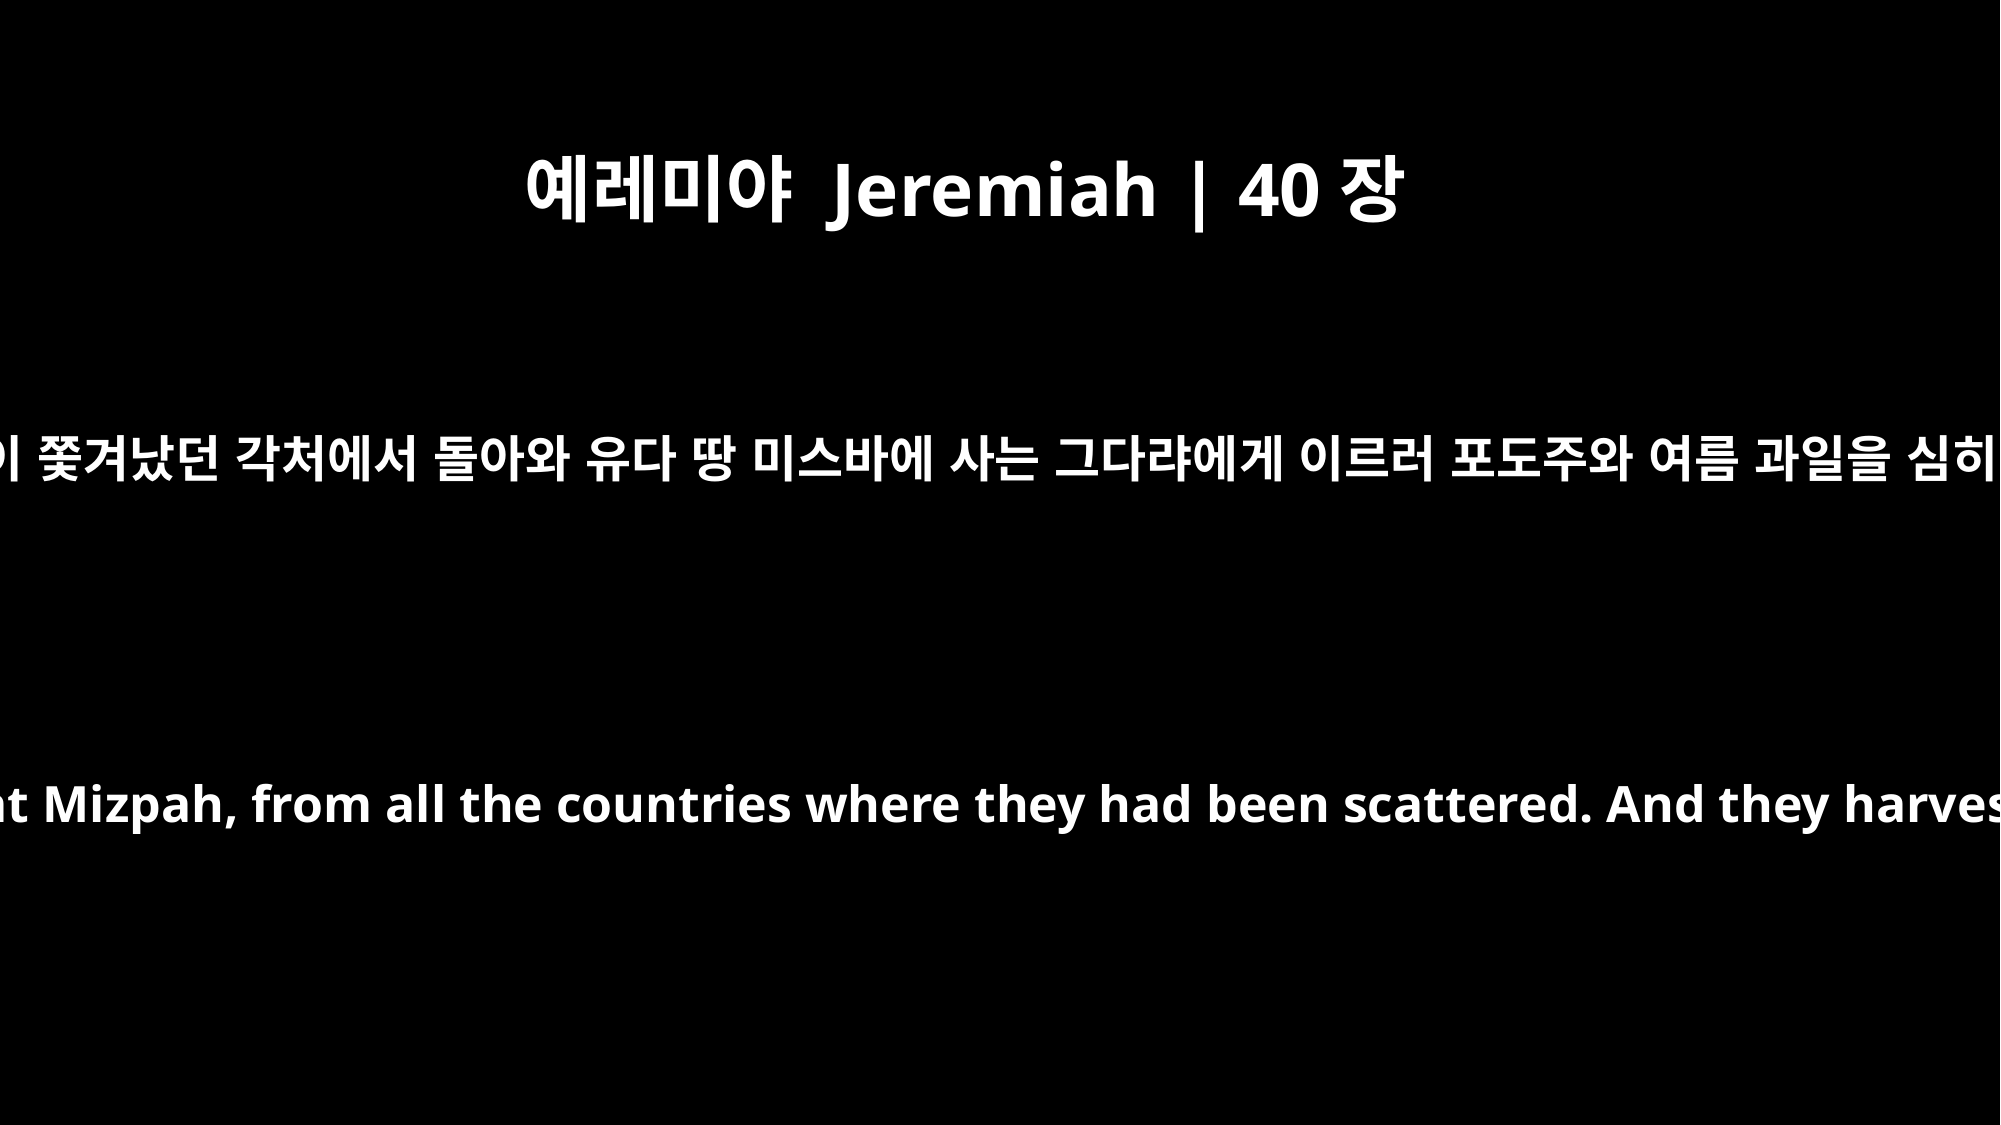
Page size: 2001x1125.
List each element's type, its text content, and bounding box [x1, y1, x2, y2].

text_box 12 그 모든 유다 사람이 쫓겨났던 각처에서 돌아와 유다 땅 미스바에 사는 그다랴에게 이르러 포도주와 여름 과일을 심히 많이 모으니라 [0, 359, 2000, 495]
text_box 예레미야 Jeremiah | 40장 [510, 136, 1422, 239]
text_box they all came back to the land of Judah, to Gedaliah at Mizpah, from all the countries where they had been scattered. And they harvested an abundance of wine and summer fruit. [0, 764, 2000, 840]
